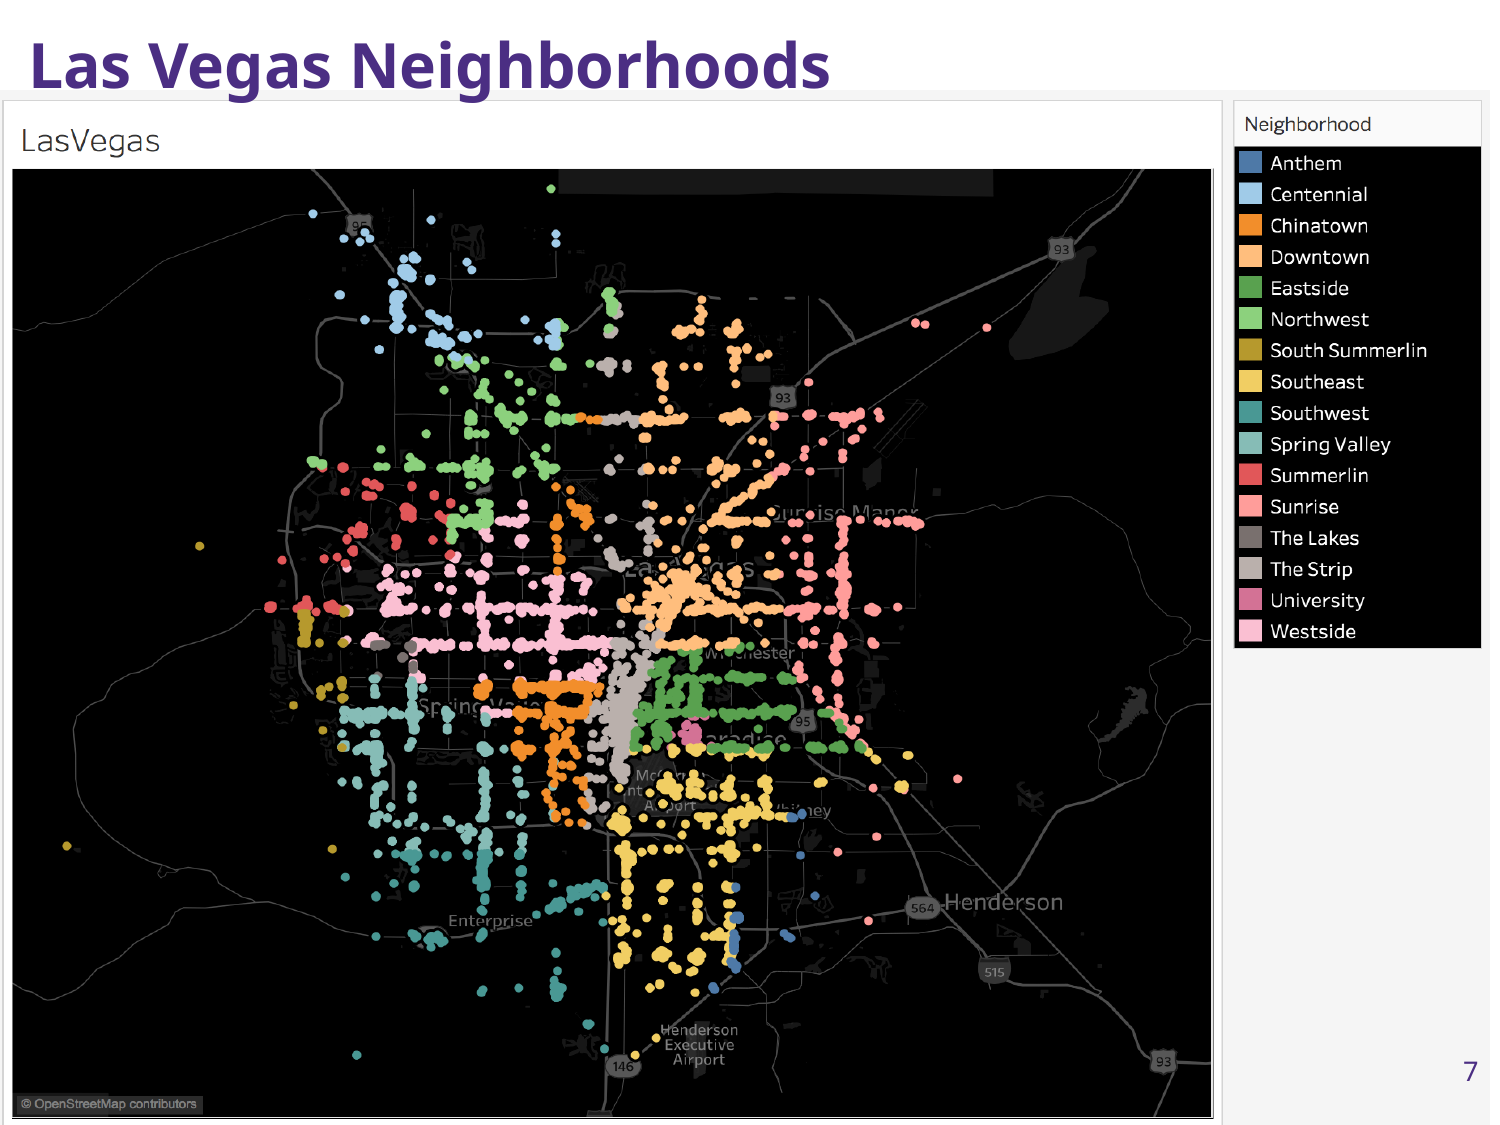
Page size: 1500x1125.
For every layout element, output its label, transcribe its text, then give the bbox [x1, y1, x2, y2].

picture [0, 90, 1490, 1125]
text_box Las Vegas Neighborhoods [13, 11, 1101, 88]
